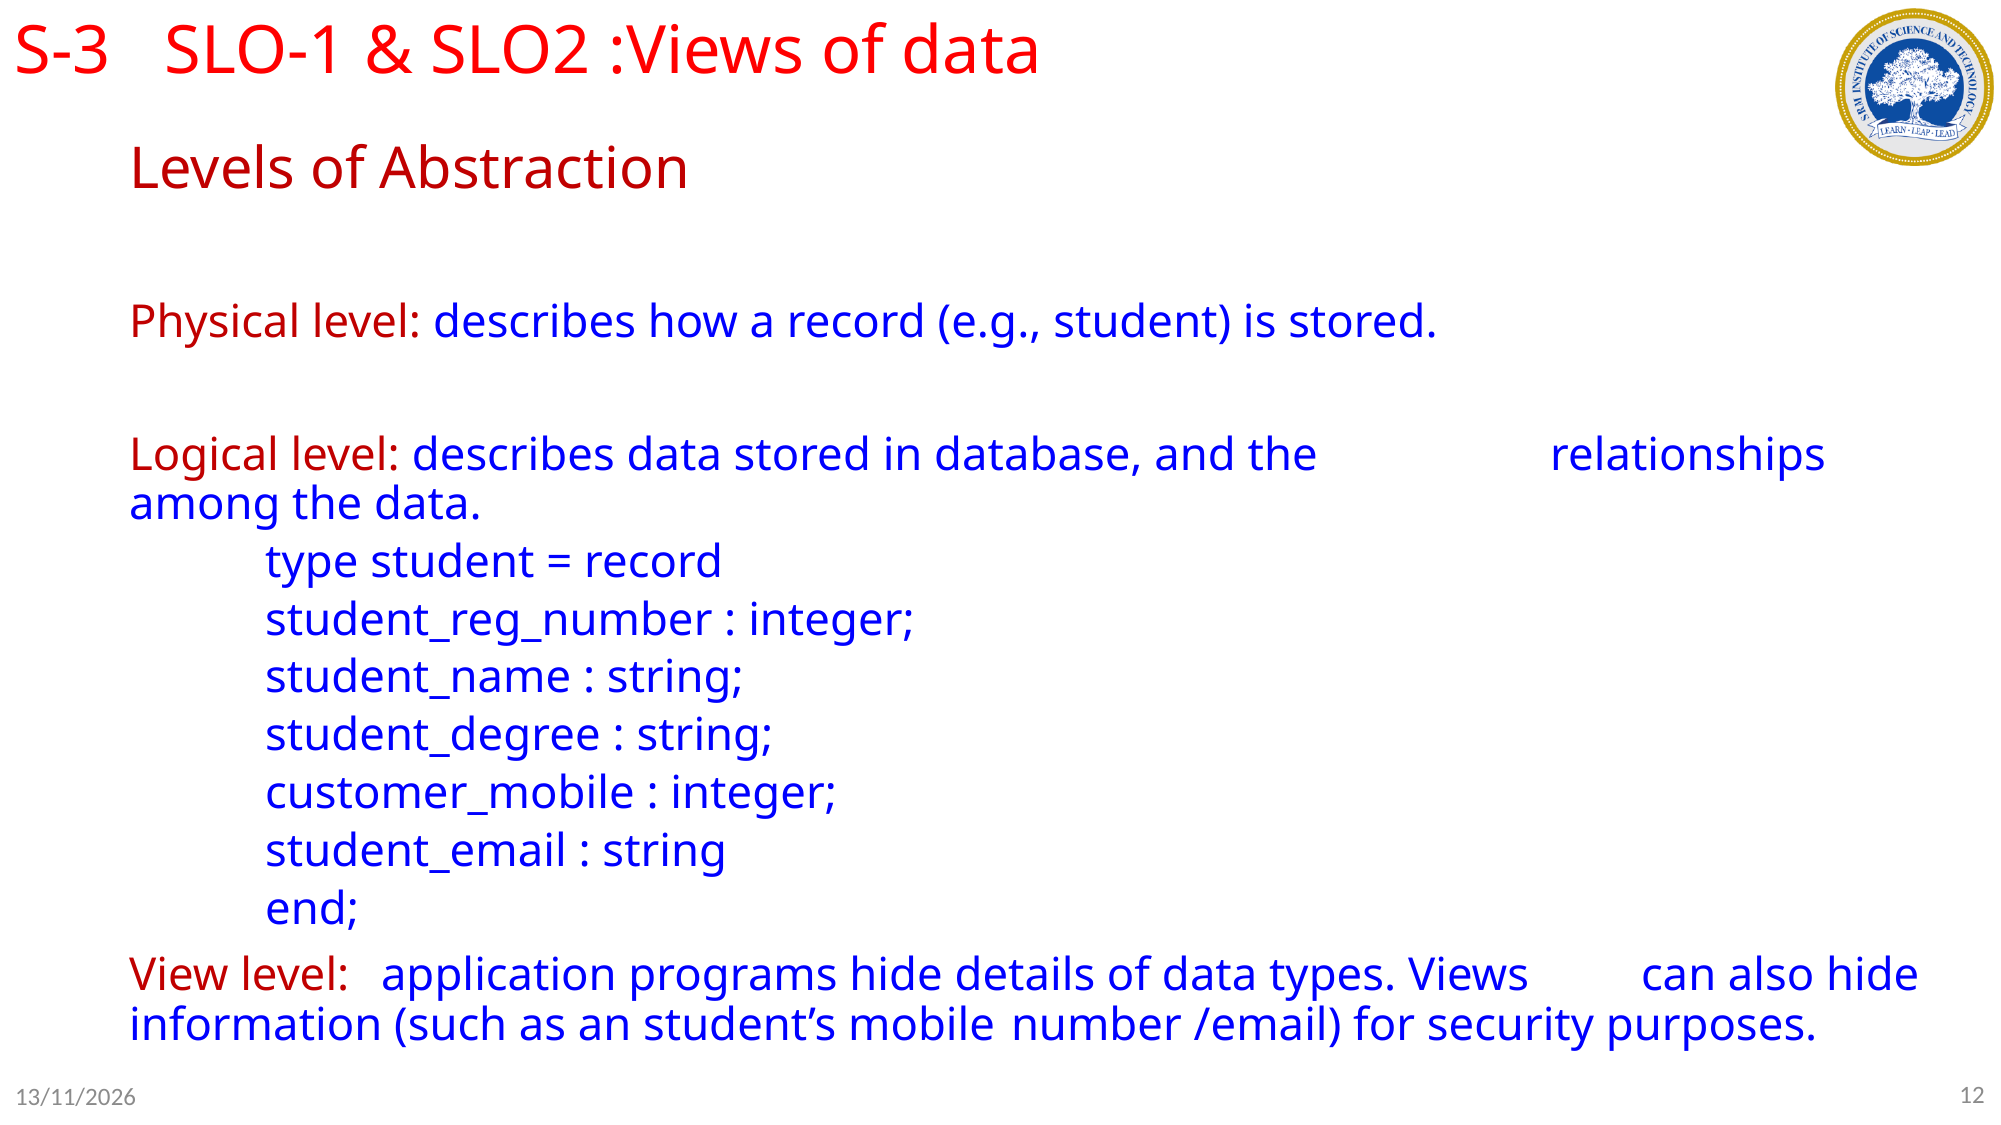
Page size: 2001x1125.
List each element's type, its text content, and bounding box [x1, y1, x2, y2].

slide_number 12 [1337, 1063, 2000, 1124]
list Levels of Abstraction Physical level: describes how a record (e.g., student) is stored. Logical level: describes data stored in database, and the relationships among the data. type student = record student_reg_number : integer; student_name : string; student_degree : string; customer_mobile : integer; student_email : string end; View level: application programs hide details of data types. Views can also hide information (such as an student’s mobile number /email) for security purposes. [114, 130, 1948, 1062]
picture [1835, 8, 1994, 166]
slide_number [0, 1065, 663, 1125]
text_box S-3 SLO-1 & SLO2 :Views of data [0, 0, 1800, 95]
